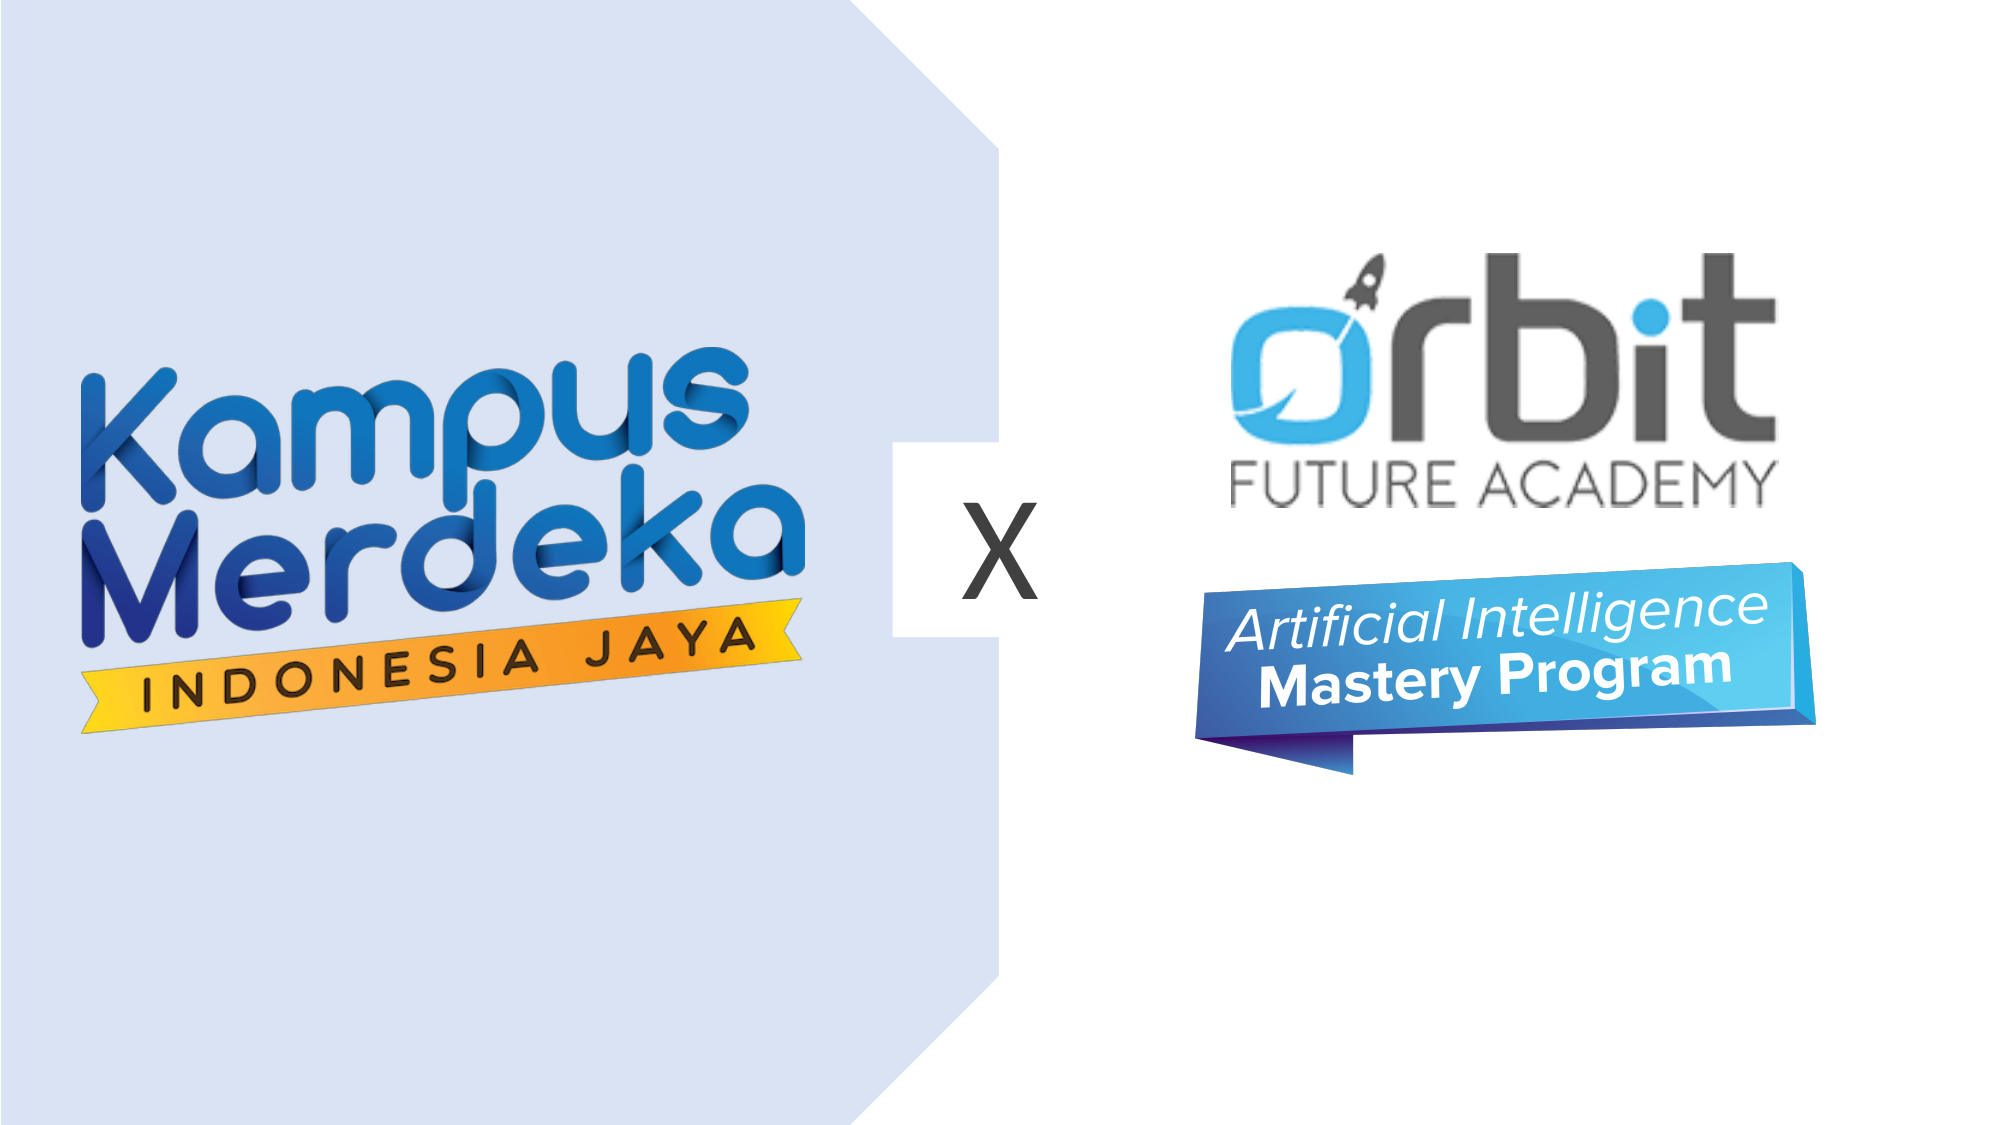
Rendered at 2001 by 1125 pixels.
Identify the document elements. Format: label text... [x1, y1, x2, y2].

picture [1195, 562, 1816, 775]
text_box X [892, 442, 1108, 638]
picture [81, 347, 805, 734]
picture [1231, 253, 1779, 509]
text_box [0, 0, 1002, 1125]
